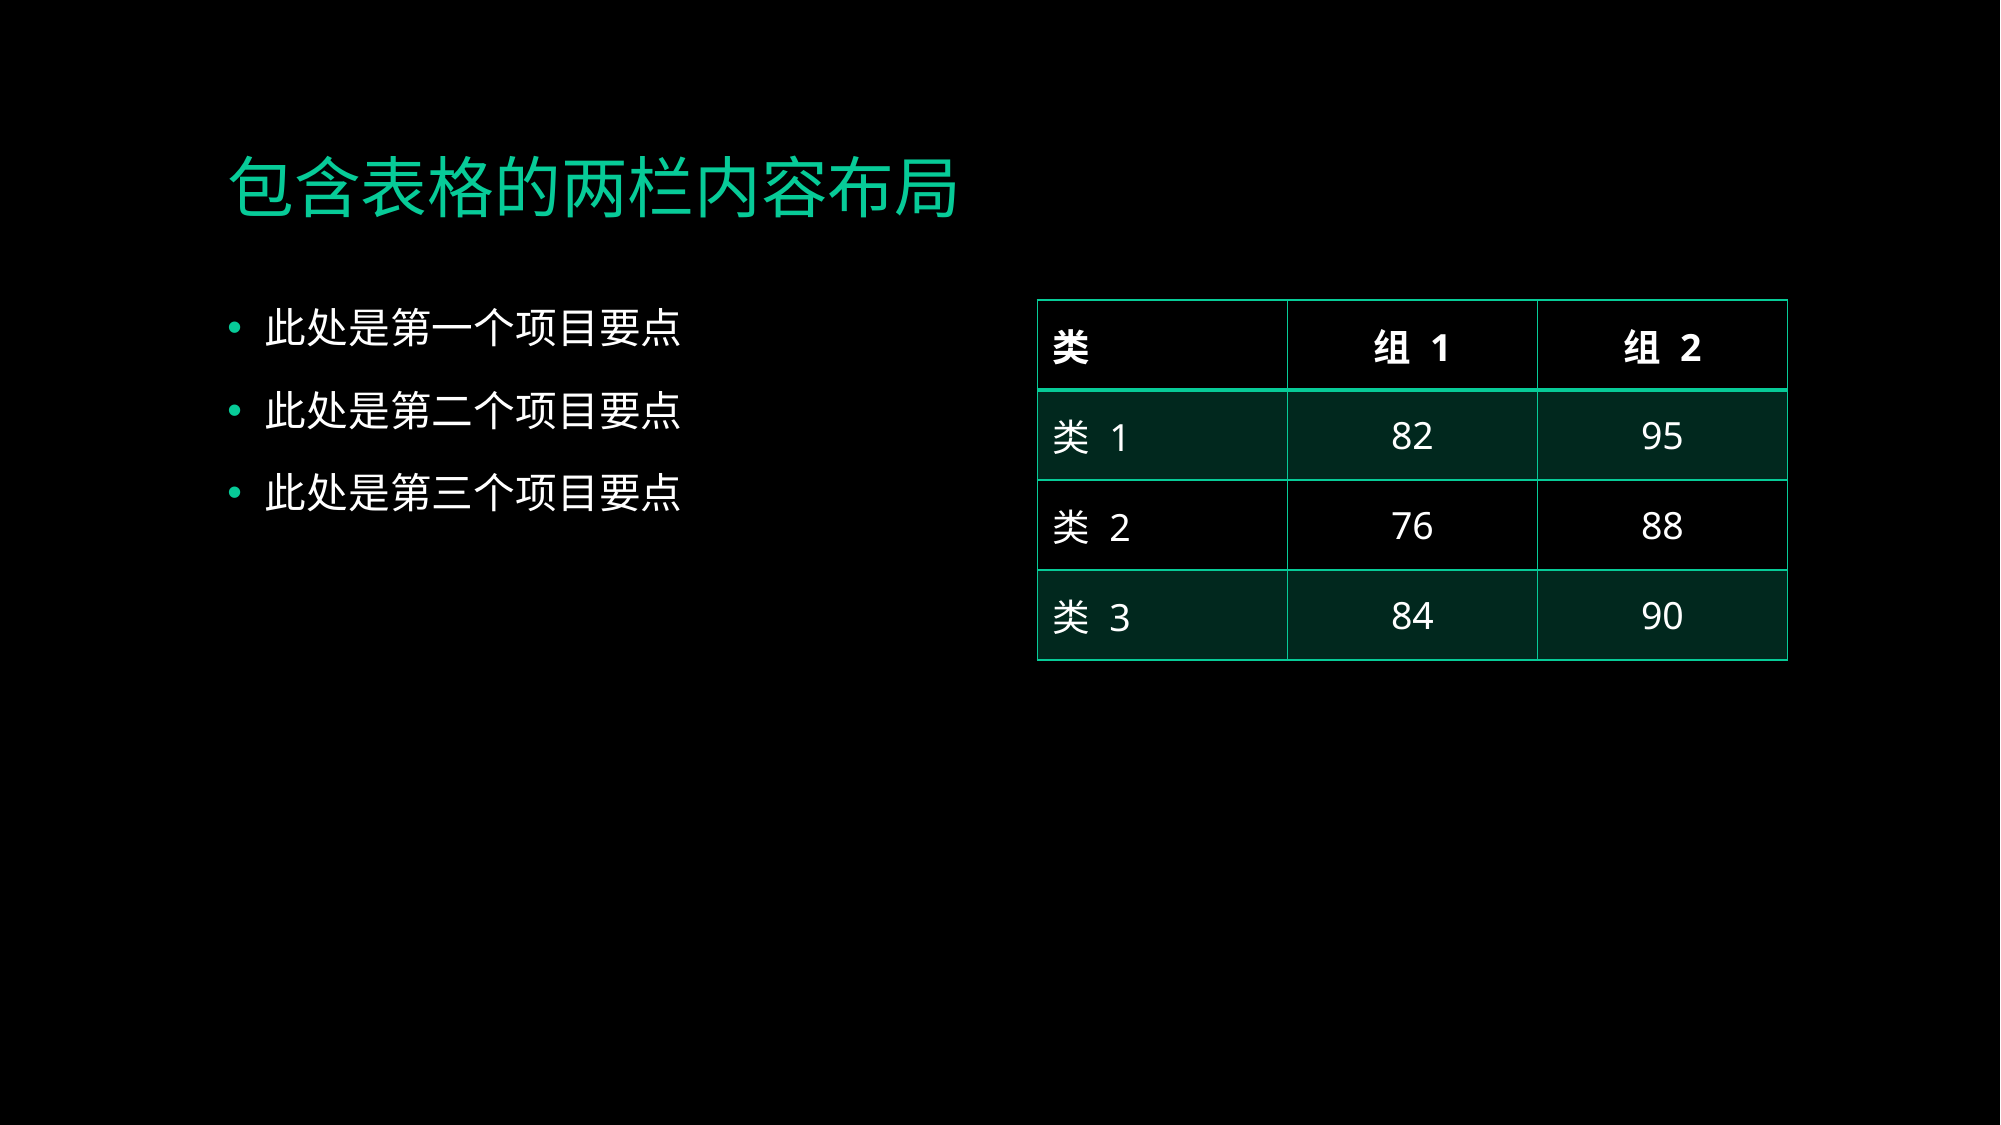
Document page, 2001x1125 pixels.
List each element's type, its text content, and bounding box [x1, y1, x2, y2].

title 包含表格的两栏内容布局 [212, 59, 1788, 235]
table_header 类 [1038, 301, 1287, 388]
table_cell 类 2 [1038, 481, 1287, 569]
table_header 组 1 [1288, 301, 1537, 388]
table_cell 类 3 [1038, 571, 1287, 659]
table_cell 88 [1538, 481, 1787, 569]
table_cell 84 [1288, 571, 1537, 659]
table_cell 95 [1538, 392, 1787, 479]
list 此处是第一个项目要点 此处是第二个项目要点 此处是第三个项目要点 [212, 299, 963, 1014]
table_cell 90 [1538, 571, 1787, 659]
table_cell 76 [1288, 481, 1537, 569]
table_cell 82 [1288, 392, 1537, 479]
table_cell 类 1 [1038, 392, 1287, 479]
table_header 组 2 [1538, 301, 1787, 388]
